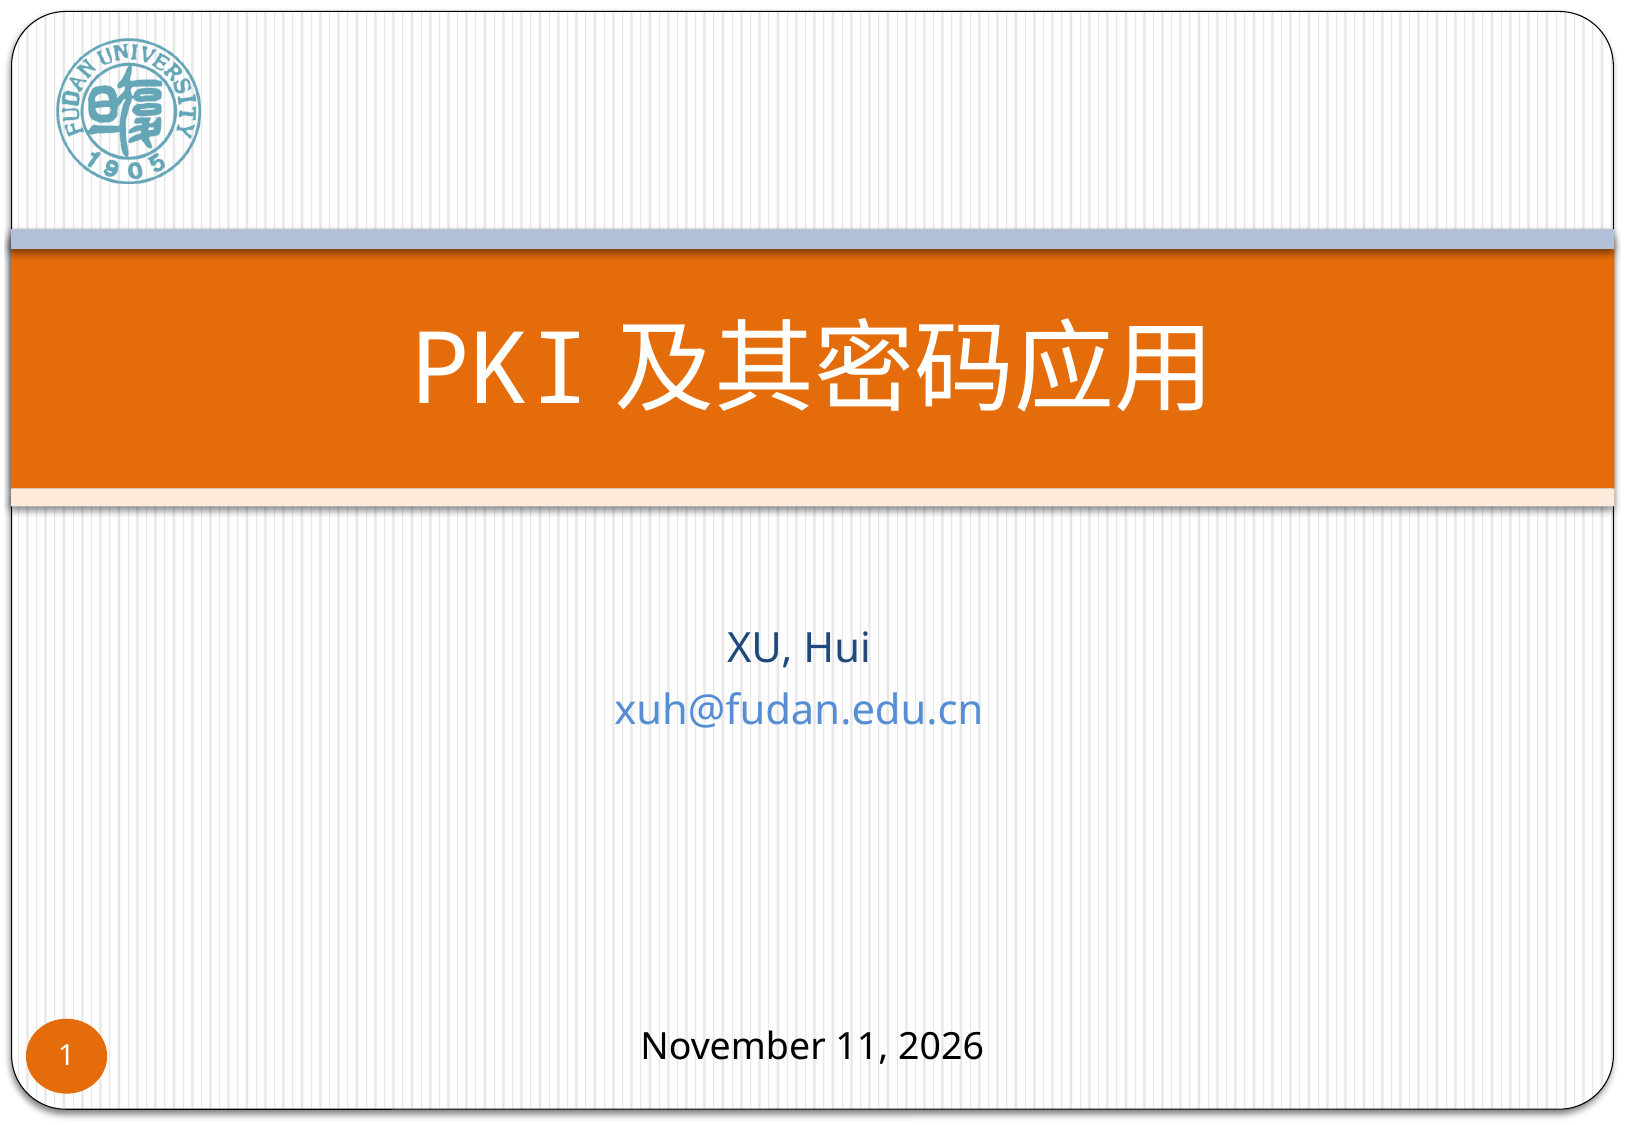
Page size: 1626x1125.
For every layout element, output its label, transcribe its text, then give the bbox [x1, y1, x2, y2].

picture [56, 38, 202, 184]
text_box October 31, 2020 [625, 1014, 1000, 1080]
subtitle XU, Hui xuh@fudan.edu.cn [230, 613, 1368, 788]
slide_number 1 [25, 1018, 108, 1094]
title PKI及其密码应用 [81, 247, 1544, 489]
